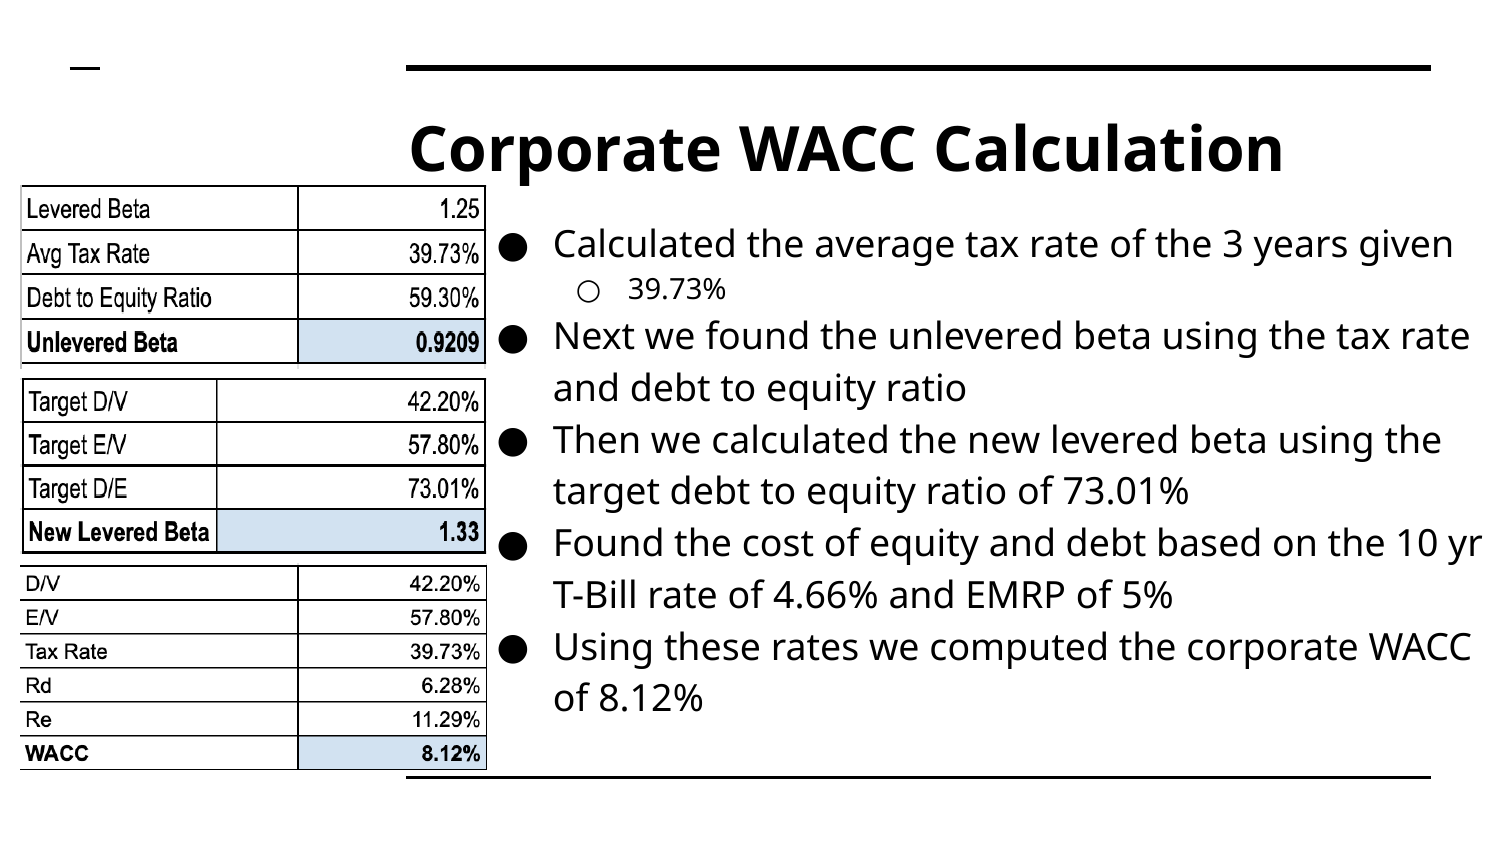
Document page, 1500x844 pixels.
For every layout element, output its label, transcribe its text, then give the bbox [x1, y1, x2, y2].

title Corporate WACC Calculation [393, 94, 1431, 198]
picture [20, 185, 487, 370]
picture [20, 378, 487, 555]
picture [20, 563, 487, 770]
list Calculated the average tax rate of the 3 years given 39.73% Next we found the unlevered beta using the tax rate and debt to equity ratio Then we calculated the new levered beta using the target debt to equity ratio of 73.01% Found the cost of equity and debt based on the 10 yr T-Bill rate of 4.66% and EMRP of 5% Using these rates we computed the corporate WACC of 8.12% [487, 198, 1500, 692]
